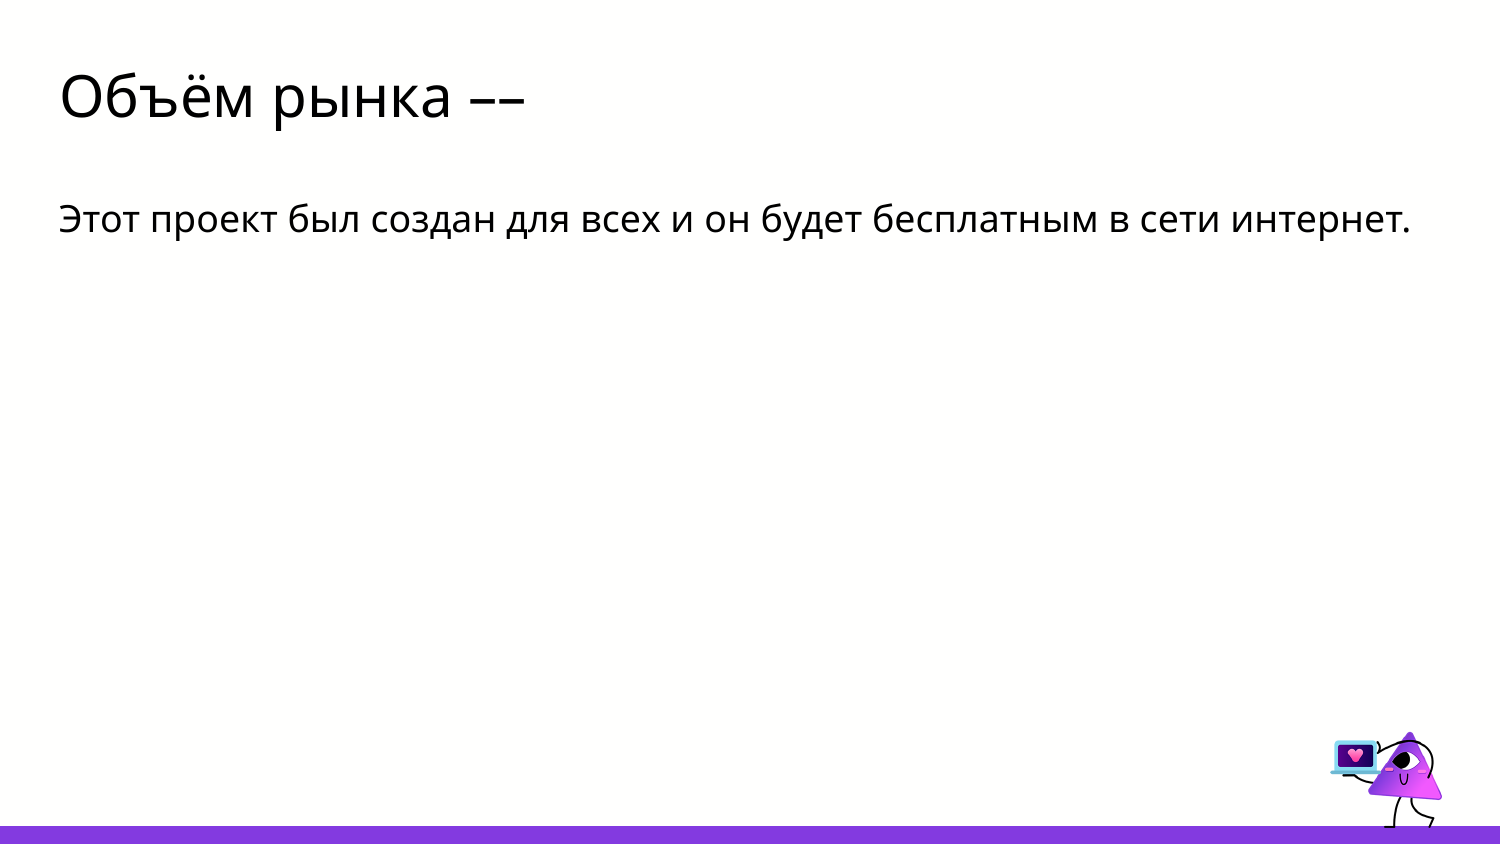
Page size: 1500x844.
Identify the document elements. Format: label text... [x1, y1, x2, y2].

picture [1330, 725, 1442, 828]
list Этот проект был создан для всех и он будет бесплатным в сети интернет. [59, 195, 1442, 695]
title Объём рынка –– [59, 59, 1441, 150]
